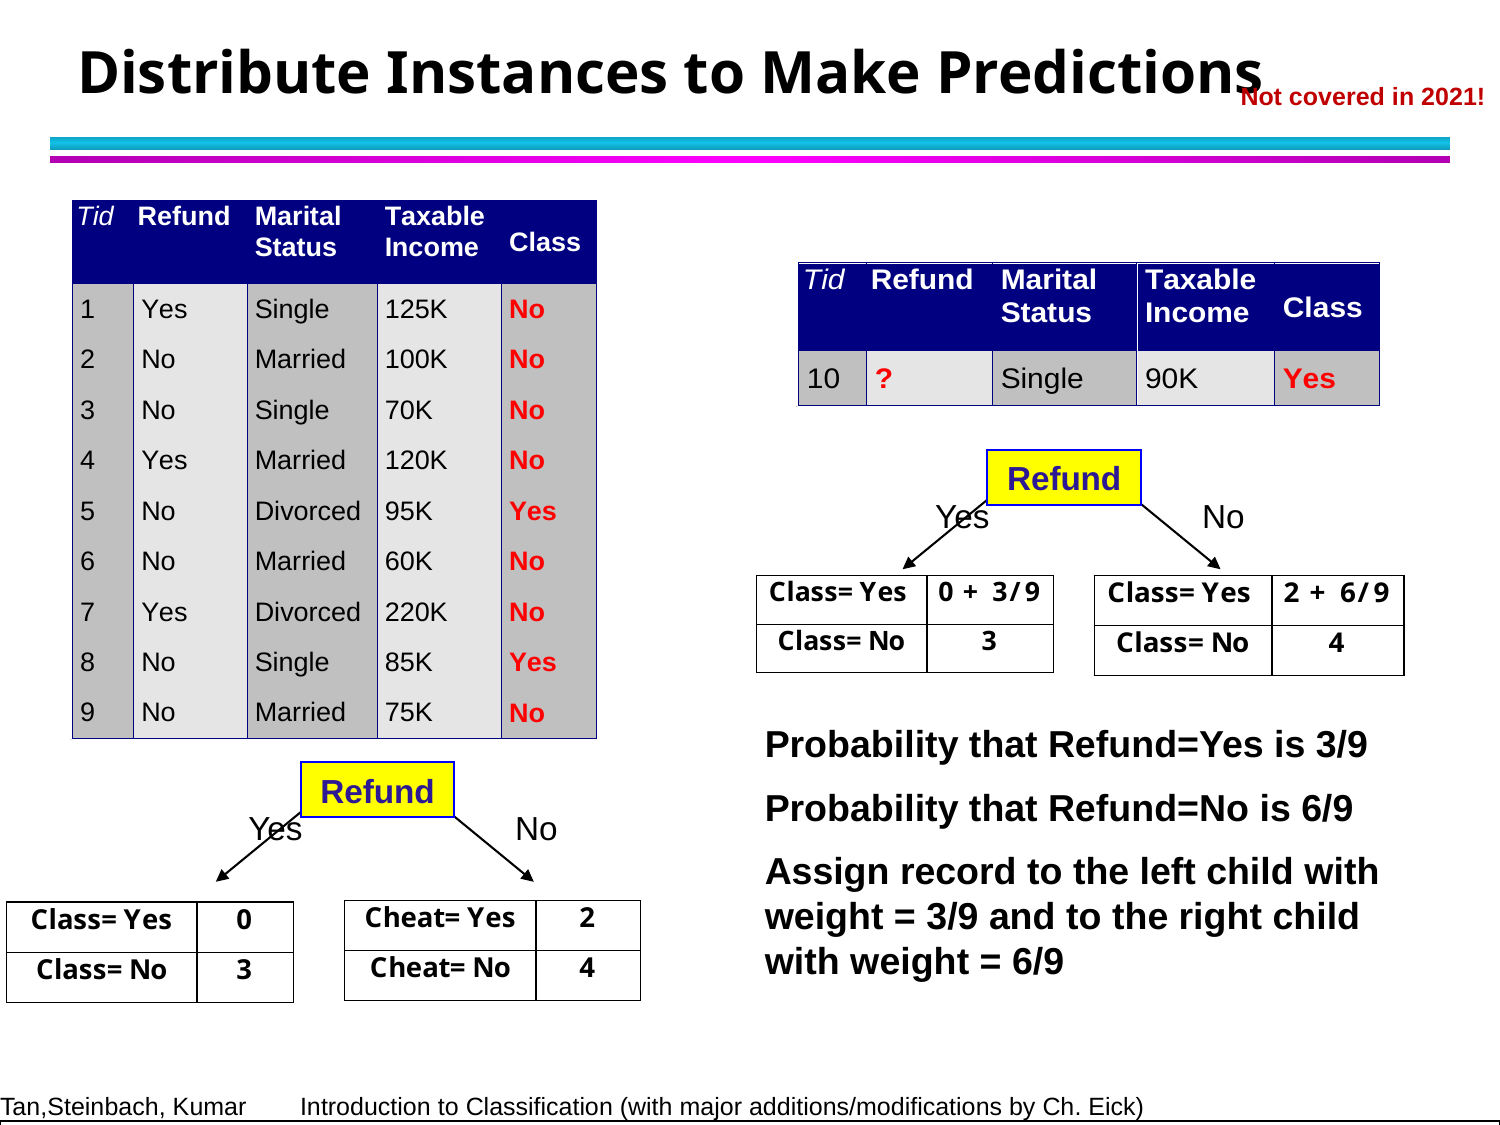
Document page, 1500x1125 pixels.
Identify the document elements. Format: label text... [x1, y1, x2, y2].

text_box No [500, 799, 613, 855]
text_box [787, 262, 1387, 425]
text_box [337, 899, 656, 1012]
text_box Yes [807, 487, 1005, 543]
text_box Refund [987, 449, 1142, 505]
text_box [501, 855, 534, 882]
text_box Refund [300, 764, 455, 818]
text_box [1087, 574, 1414, 687]
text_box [0, 901, 297, 1014]
title Distribute Instances to Make Predictions [62, 24, 1421, 113]
text_box [215, 855, 249, 882]
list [749, 574, 1064, 684]
text_box No [1187, 487, 1300, 543]
text_box Not covered in 2021! [1225, 72, 1500, 118]
text_box [902, 543, 935, 570]
text_box [1188, 543, 1221, 570]
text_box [62, 199, 639, 756]
text_box Probability that Refund=Yes is 3/9 Probability that Refund=No is 6/9 Assign record to the left child with weight = 3/9 and to the right child with weight = 6/9 [749, 712, 1413, 990]
text_box Yes [121, 799, 318, 855]
